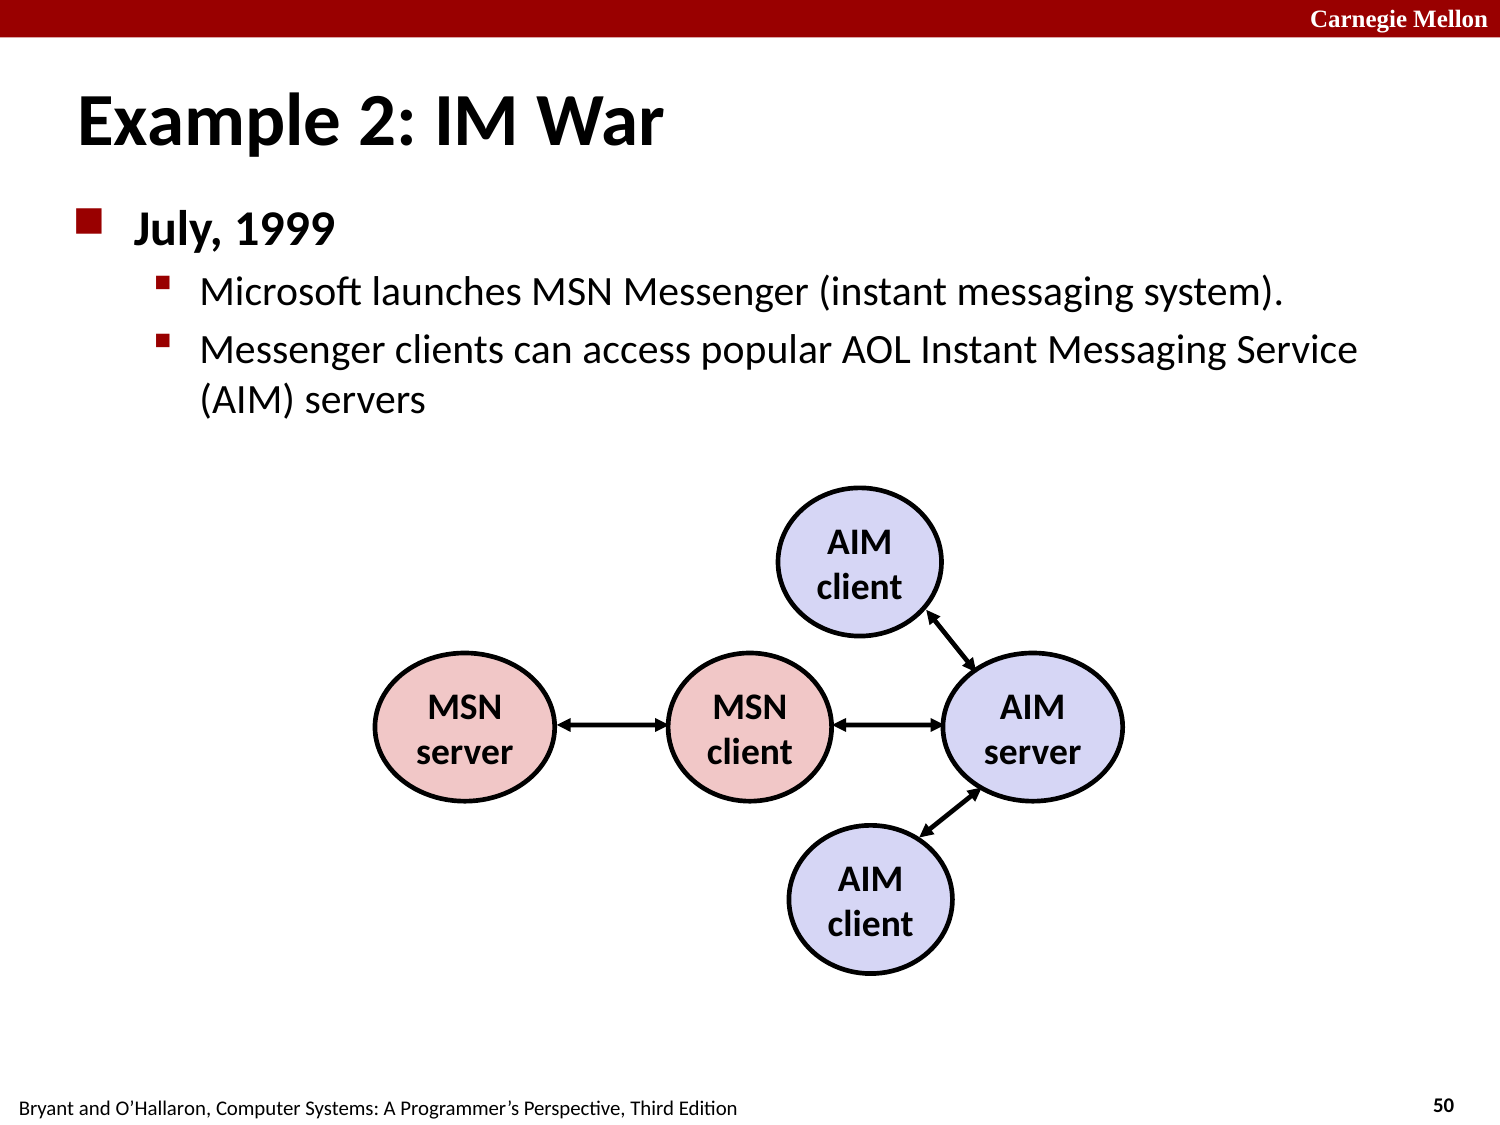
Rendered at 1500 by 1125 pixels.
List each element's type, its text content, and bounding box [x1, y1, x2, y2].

text_box [926, 609, 977, 673]
text_box AIM server [942, 652, 1123, 802]
text_box [832, 718, 945, 732]
text_box AIM client [788, 825, 953, 974]
text_box AIM client [777, 487, 942, 637]
text_box [556, 718, 670, 732]
list July, 1999 Microsoft launches MSN Messenger (instant messaging system). Messenger clients can access popular AOL Instant Messaging Service (AIM) servers [62, 187, 1426, 651]
text_box MSN server [374, 652, 555, 802]
title Example 2: IM War [62, 68, 1188, 163]
text_box [919, 787, 982, 838]
text_box MSN client [668, 652, 832, 802]
